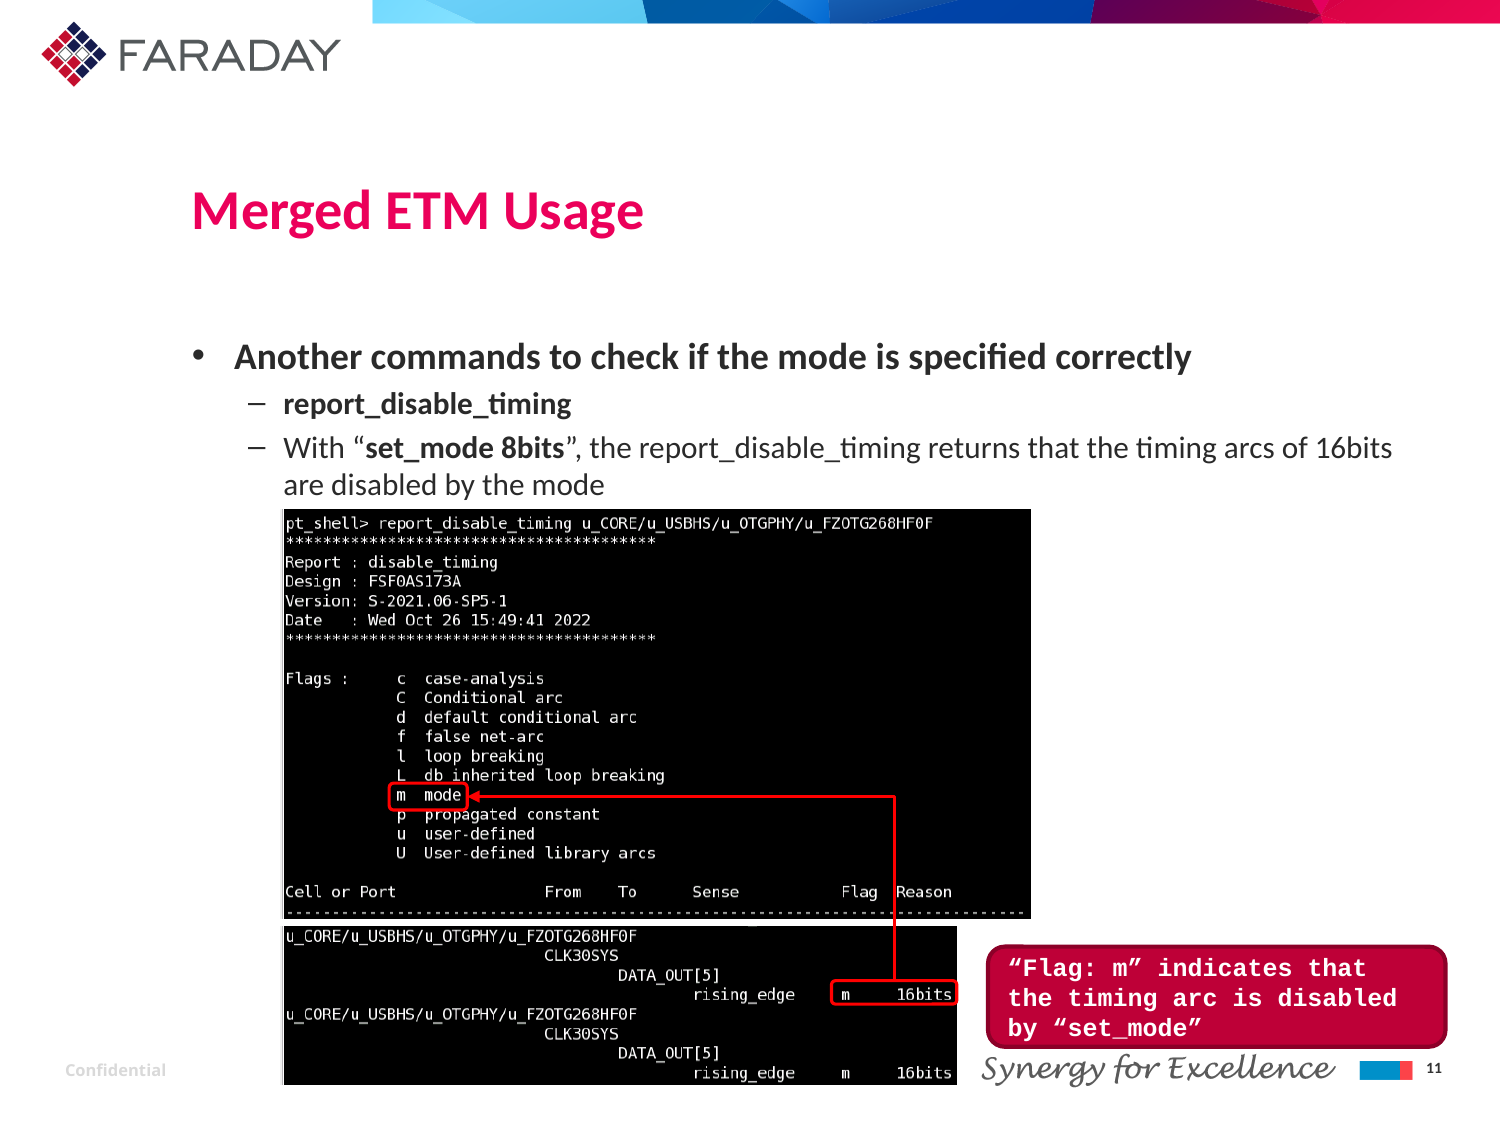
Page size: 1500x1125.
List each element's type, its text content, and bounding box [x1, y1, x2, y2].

title Merged ETM Usage [177, 118, 1418, 296]
picture [0, 0, 1500, 1125]
list Another commands to check if the mode is specified correctly report_disable_timing With “set_mode 8bits”, the report_disable_timing returns that the timing arcs of 16bits are disabled by the mode [177, 324, 1418, 1004]
text_box “Flag: m” indicates that the timing arc is disabled by “set_mode” [1037, 944, 1448, 1049]
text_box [279, 508, 1032, 1085]
